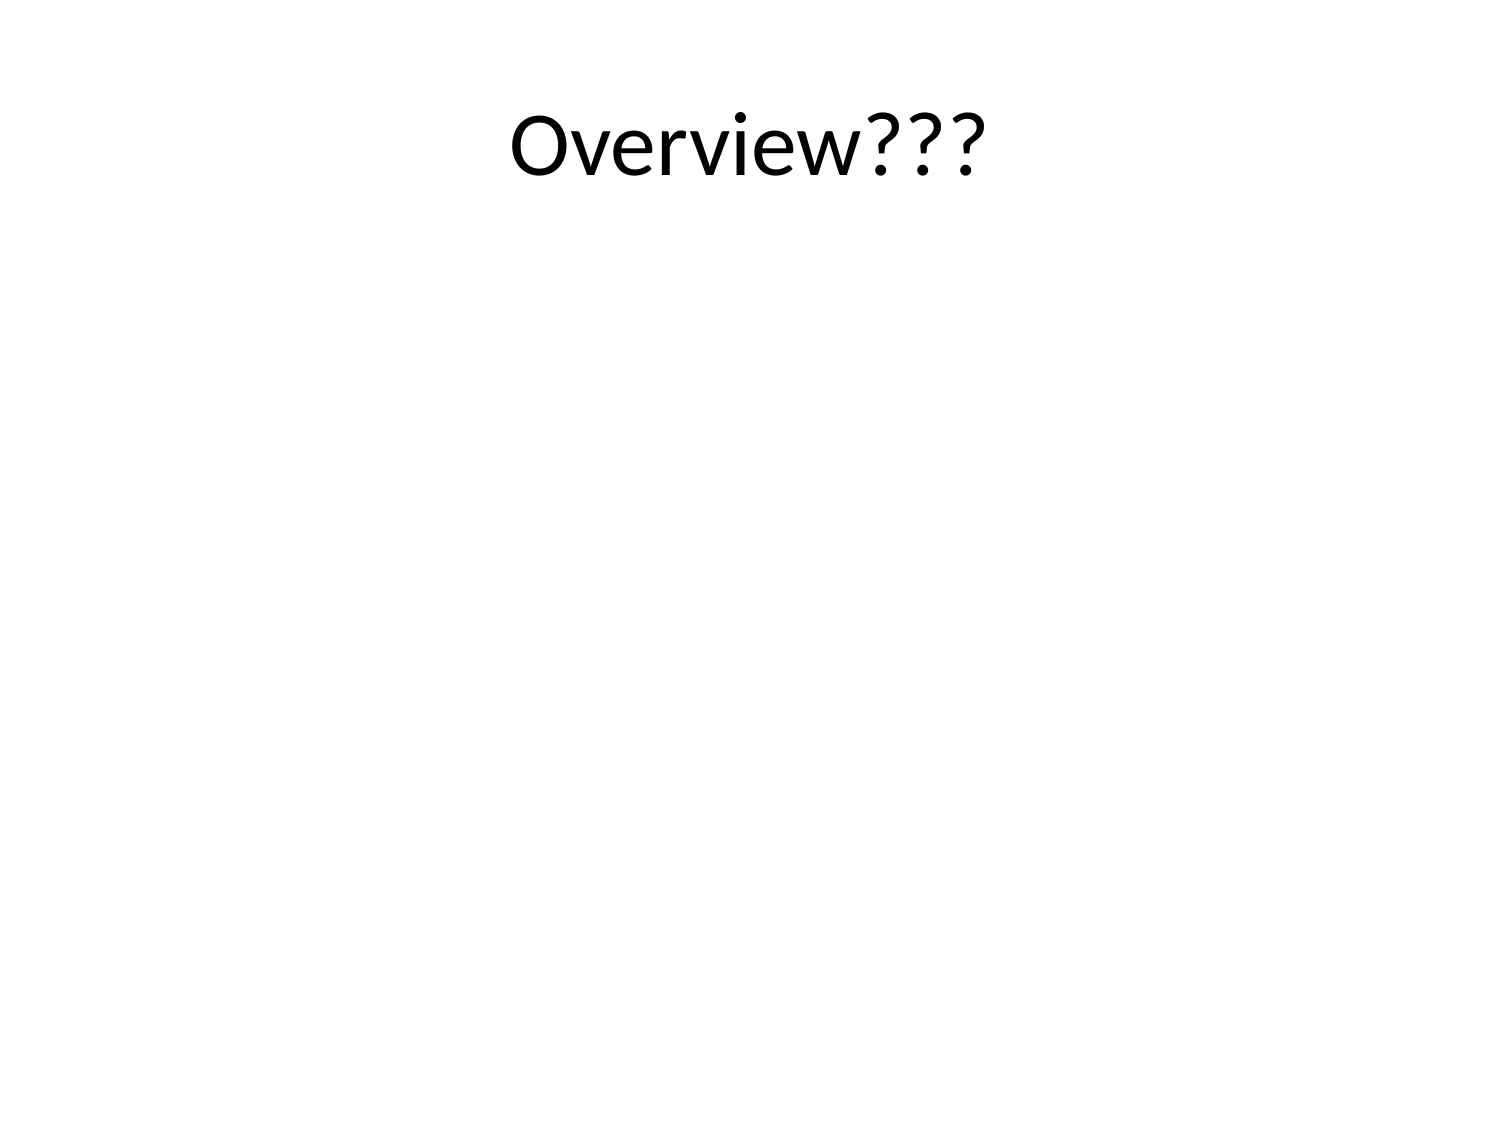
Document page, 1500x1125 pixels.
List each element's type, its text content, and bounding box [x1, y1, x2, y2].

title Overview??? [75, 45, 1425, 233]
